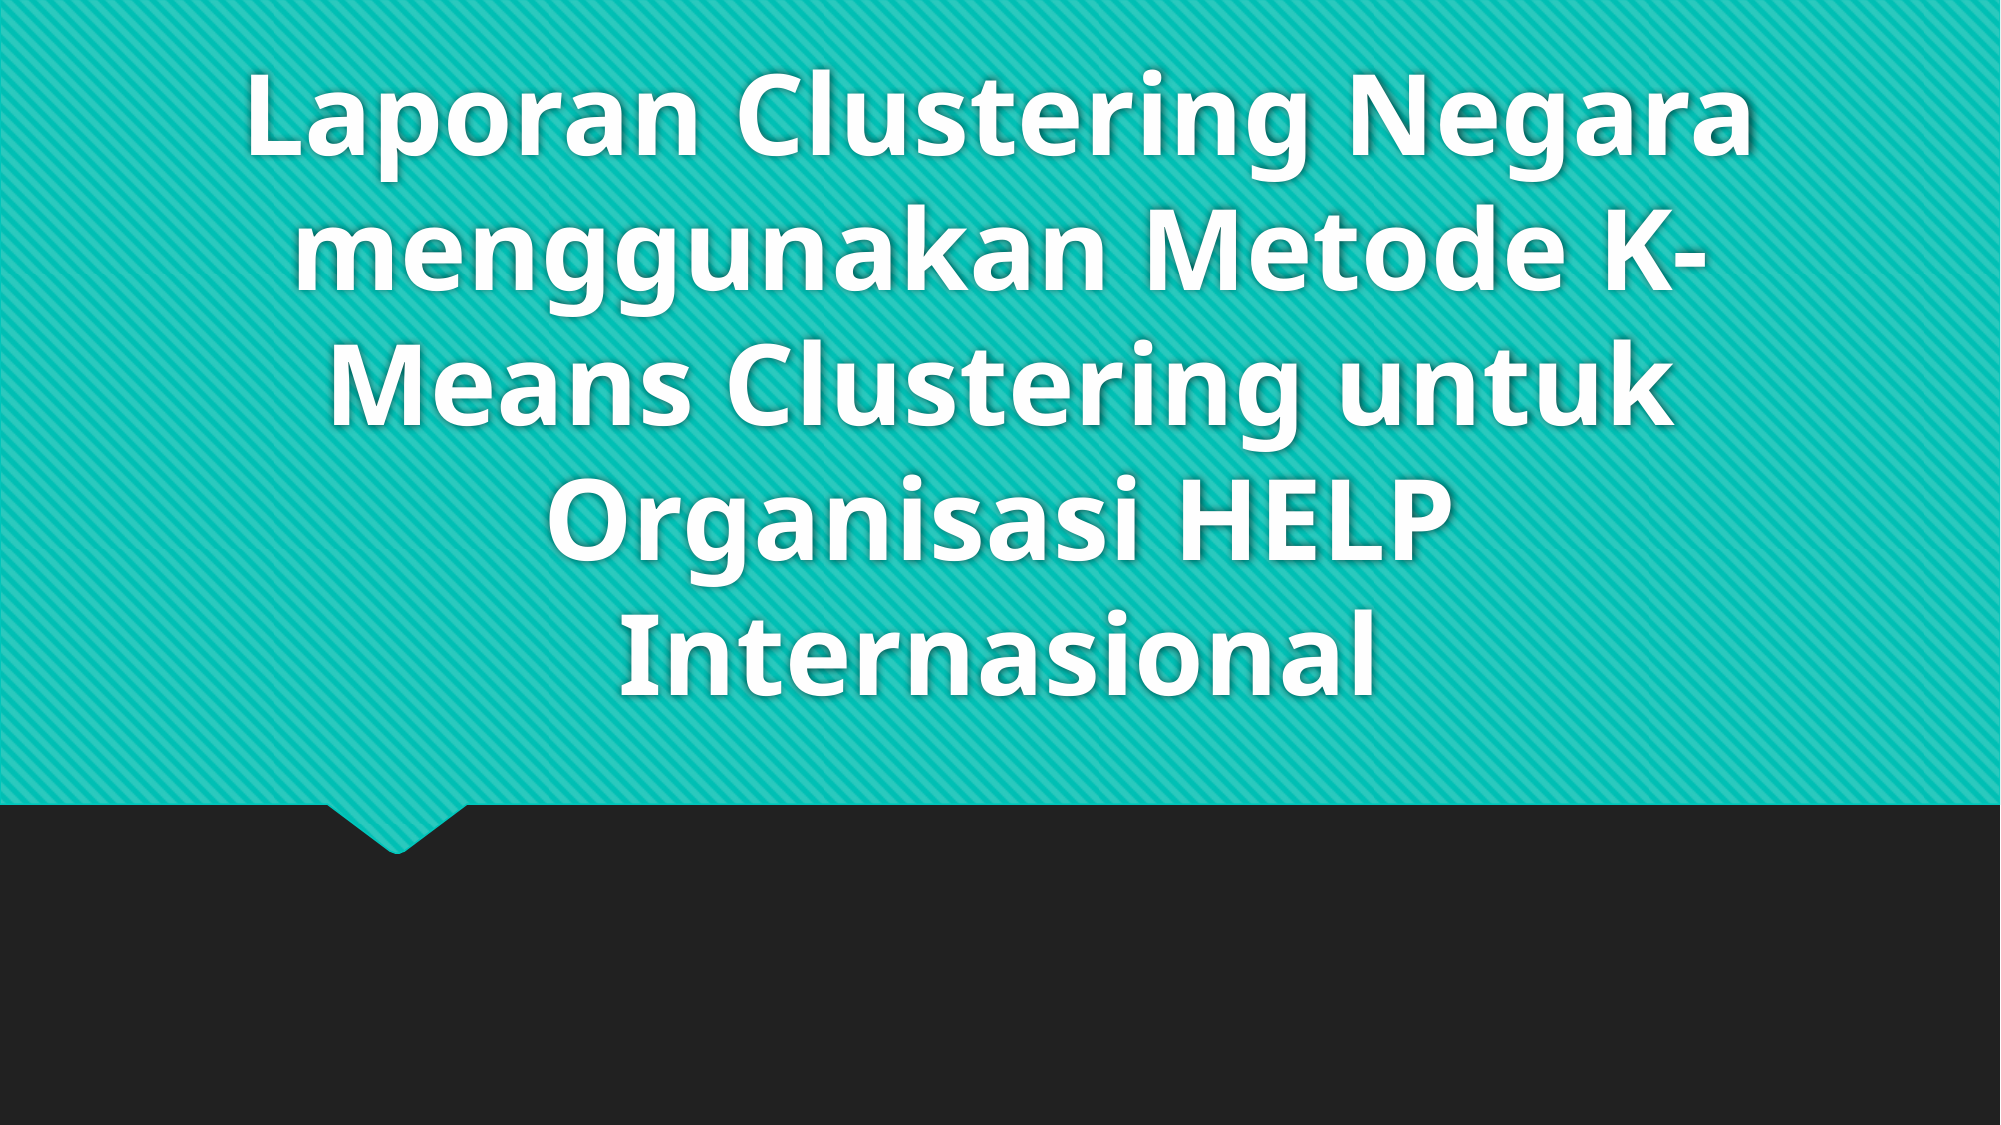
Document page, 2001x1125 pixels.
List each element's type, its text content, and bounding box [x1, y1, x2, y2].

title Laporan Clustering Negara menggunakan Metode K-Means Clustering untuk Organisasi HELP Internasional [132, 237, 1868, 726]
